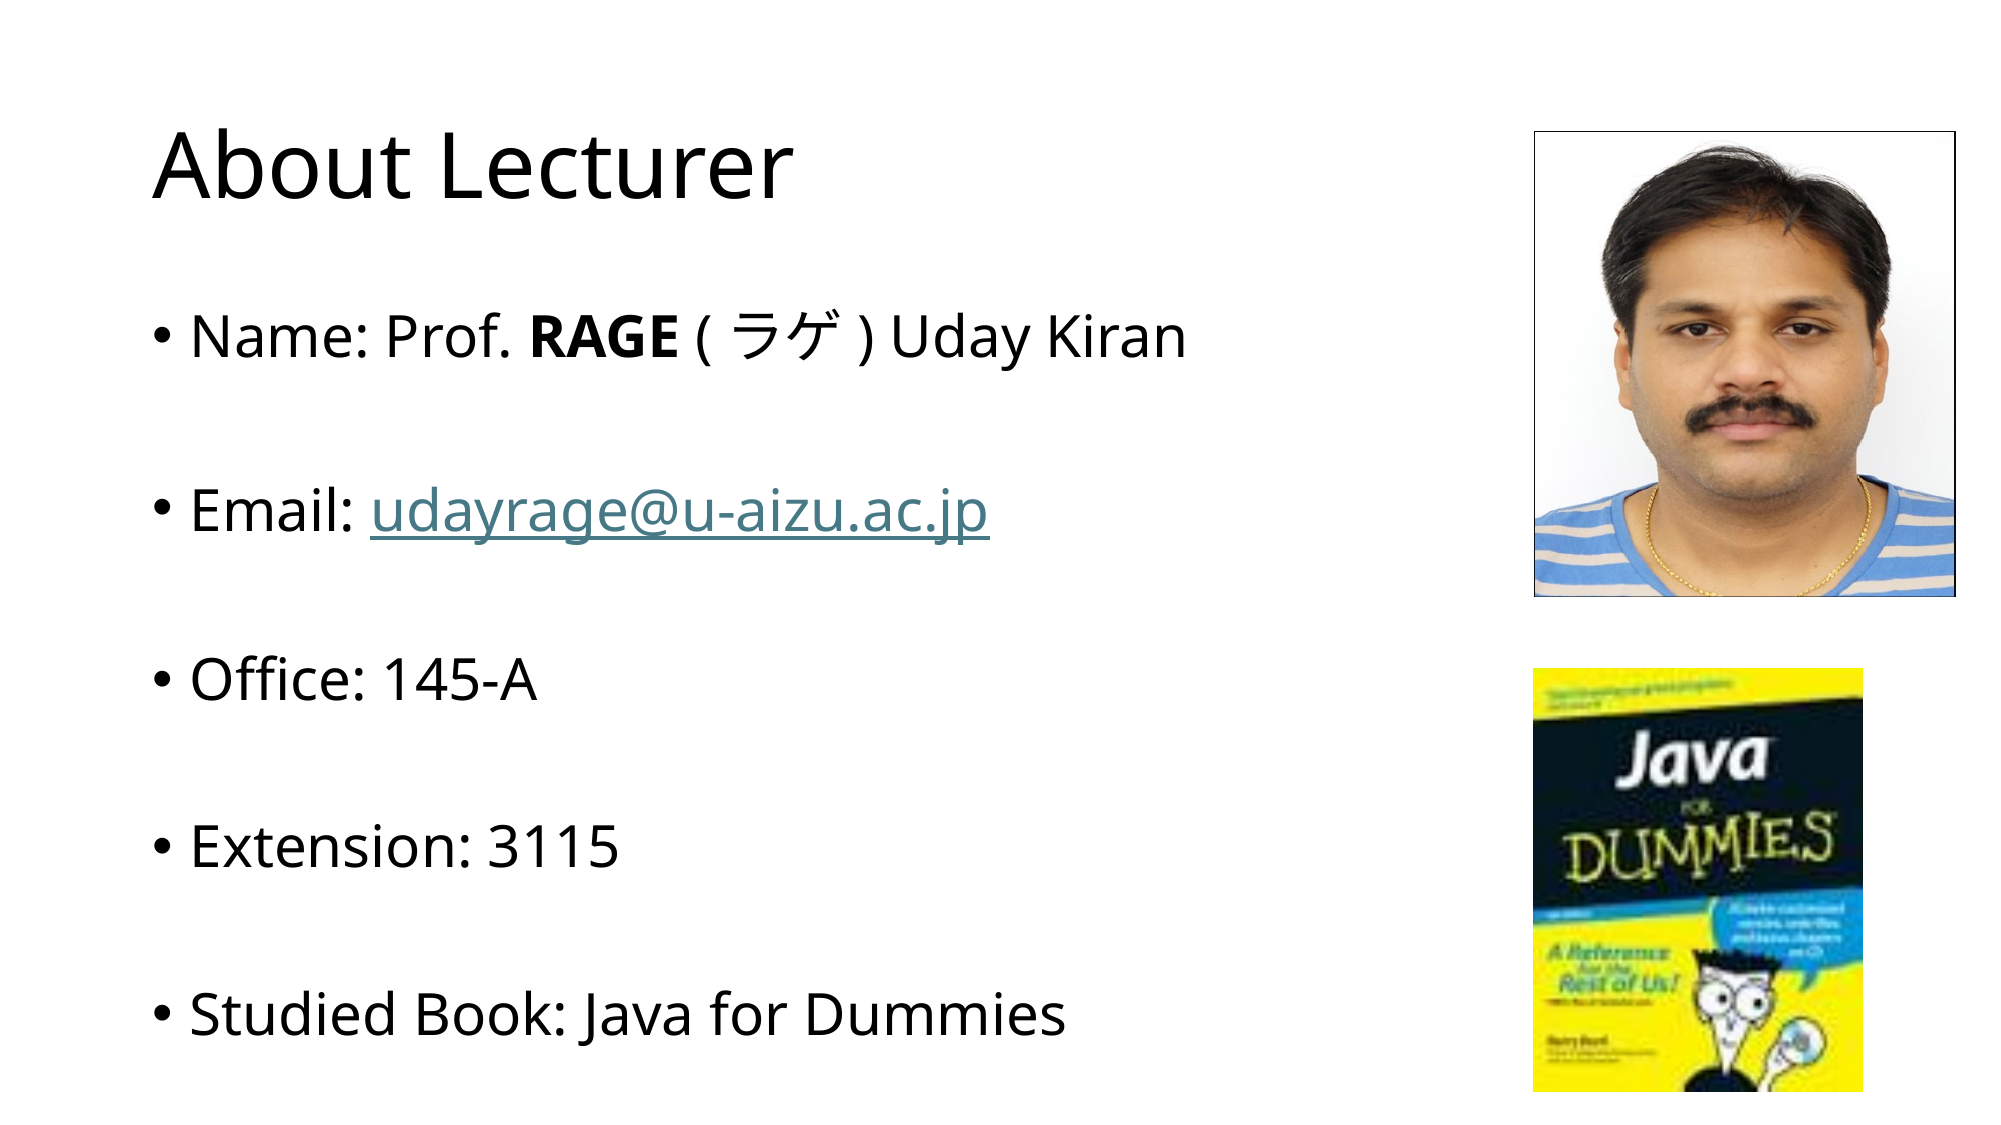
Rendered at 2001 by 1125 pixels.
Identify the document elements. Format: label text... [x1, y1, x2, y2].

title About Lecturer [137, 59, 1863, 278]
list Name: Prof. RAGE (ラゲ) Uday Kiran Email: udayrage@u-aizu.ac.jp Office: 145-A Extension: 3115 Studied Book: Java for Dummies [137, 299, 1225, 1078]
picture [1532, 131, 1956, 598]
picture [1532, 667, 1863, 1093]
